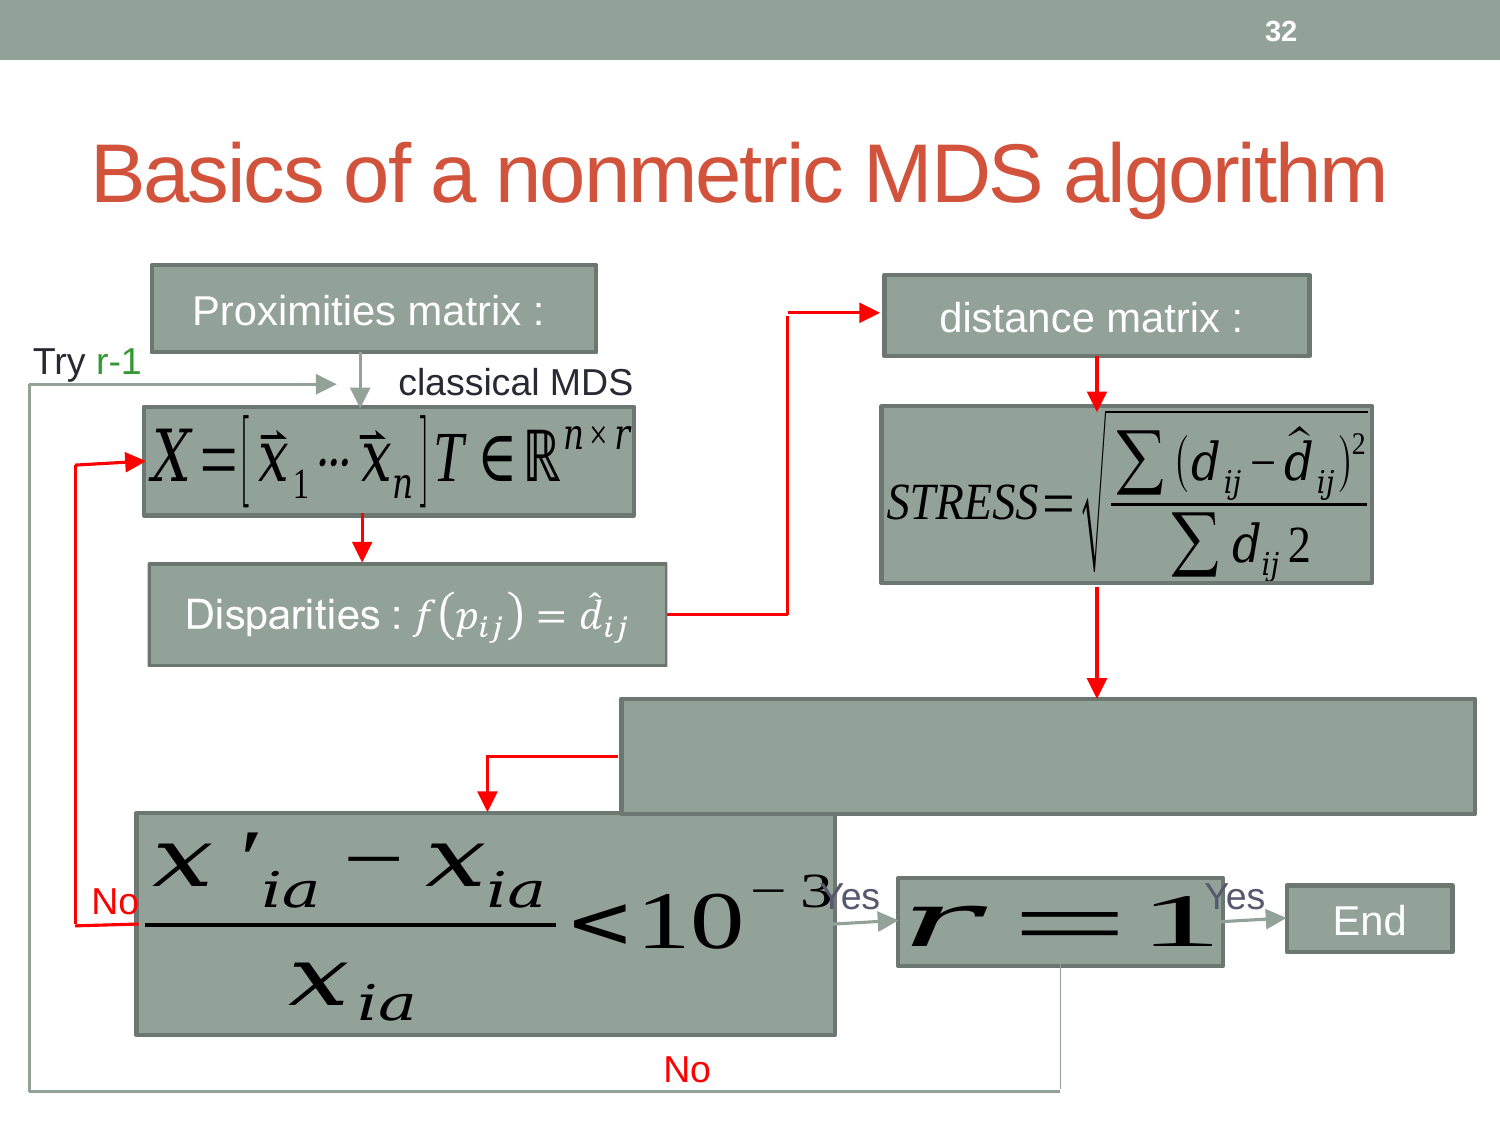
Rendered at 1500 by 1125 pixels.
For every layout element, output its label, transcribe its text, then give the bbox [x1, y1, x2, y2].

text_box End [1285, 883, 1455, 954]
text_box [74, 460, 147, 466]
text_box No [648, 1037, 728, 1088]
slide_number 31 [1250, 3, 1425, 57]
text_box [1215, 917, 1287, 923]
text_box Yes [1189, 864, 1306, 925]
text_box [82, 923, 139, 927]
text_box Try r-1 [18, 329, 231, 390]
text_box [827, 920, 899, 925]
text_box No [83, 869, 156, 930]
text_box classical MDS [383, 350, 668, 410]
text_box [147, 562, 668, 667]
text_box Yes [804, 864, 921, 925]
title Basics of a nonmetric MDS algorithm [75, 87, 1500, 250]
